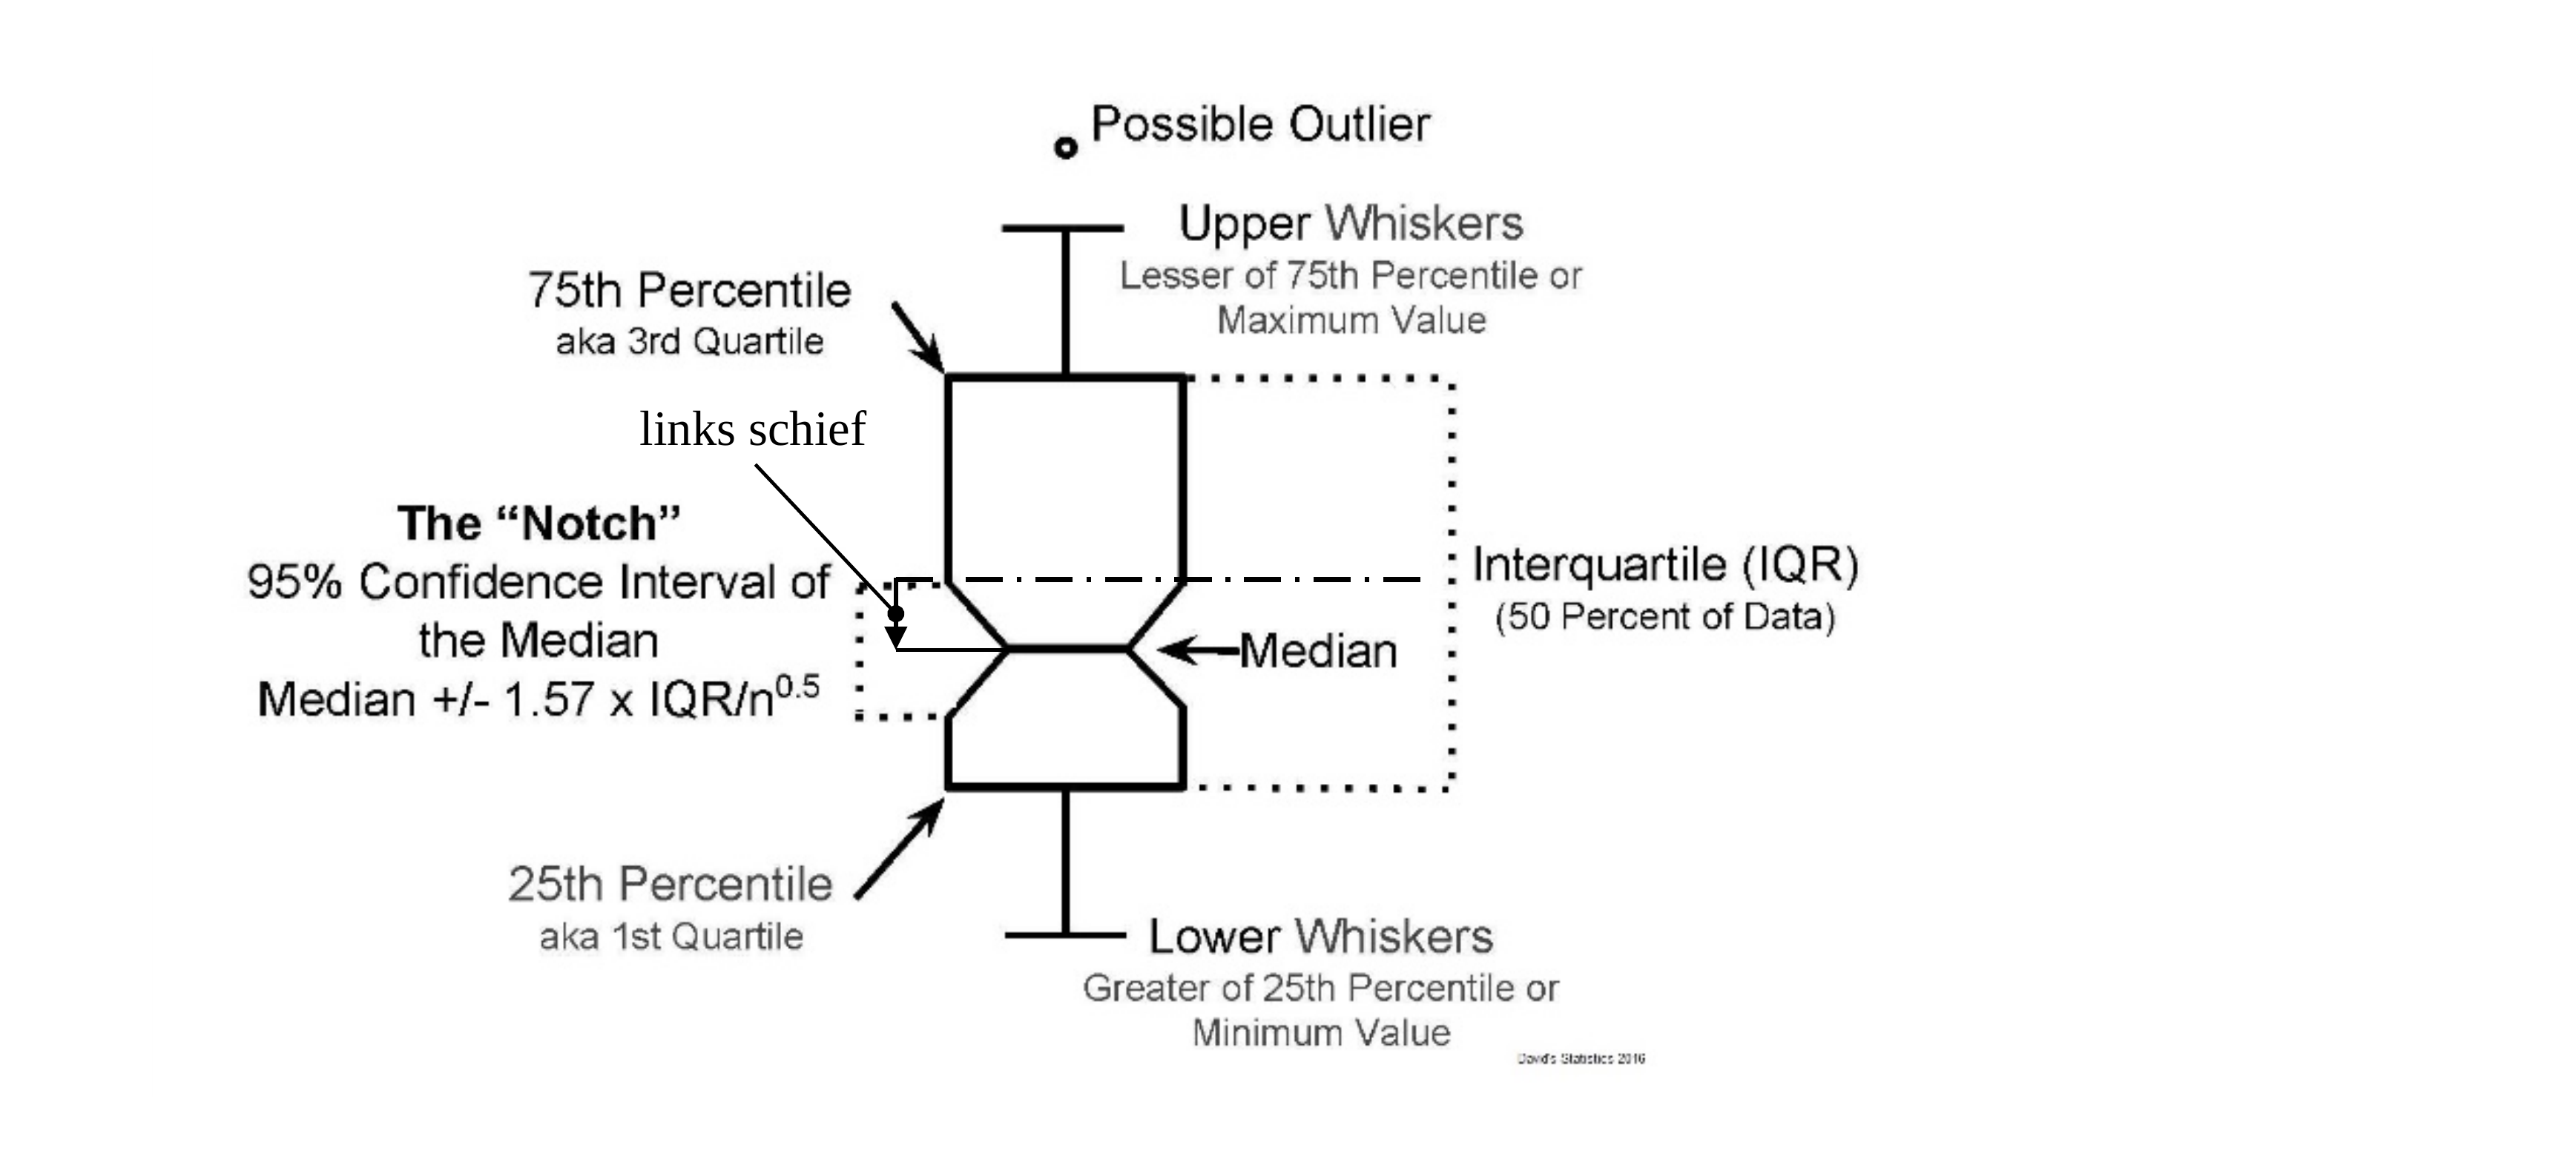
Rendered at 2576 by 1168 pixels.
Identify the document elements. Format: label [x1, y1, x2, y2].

picture [151, 47, 1933, 1097]
text_box [755, 464, 896, 614]
